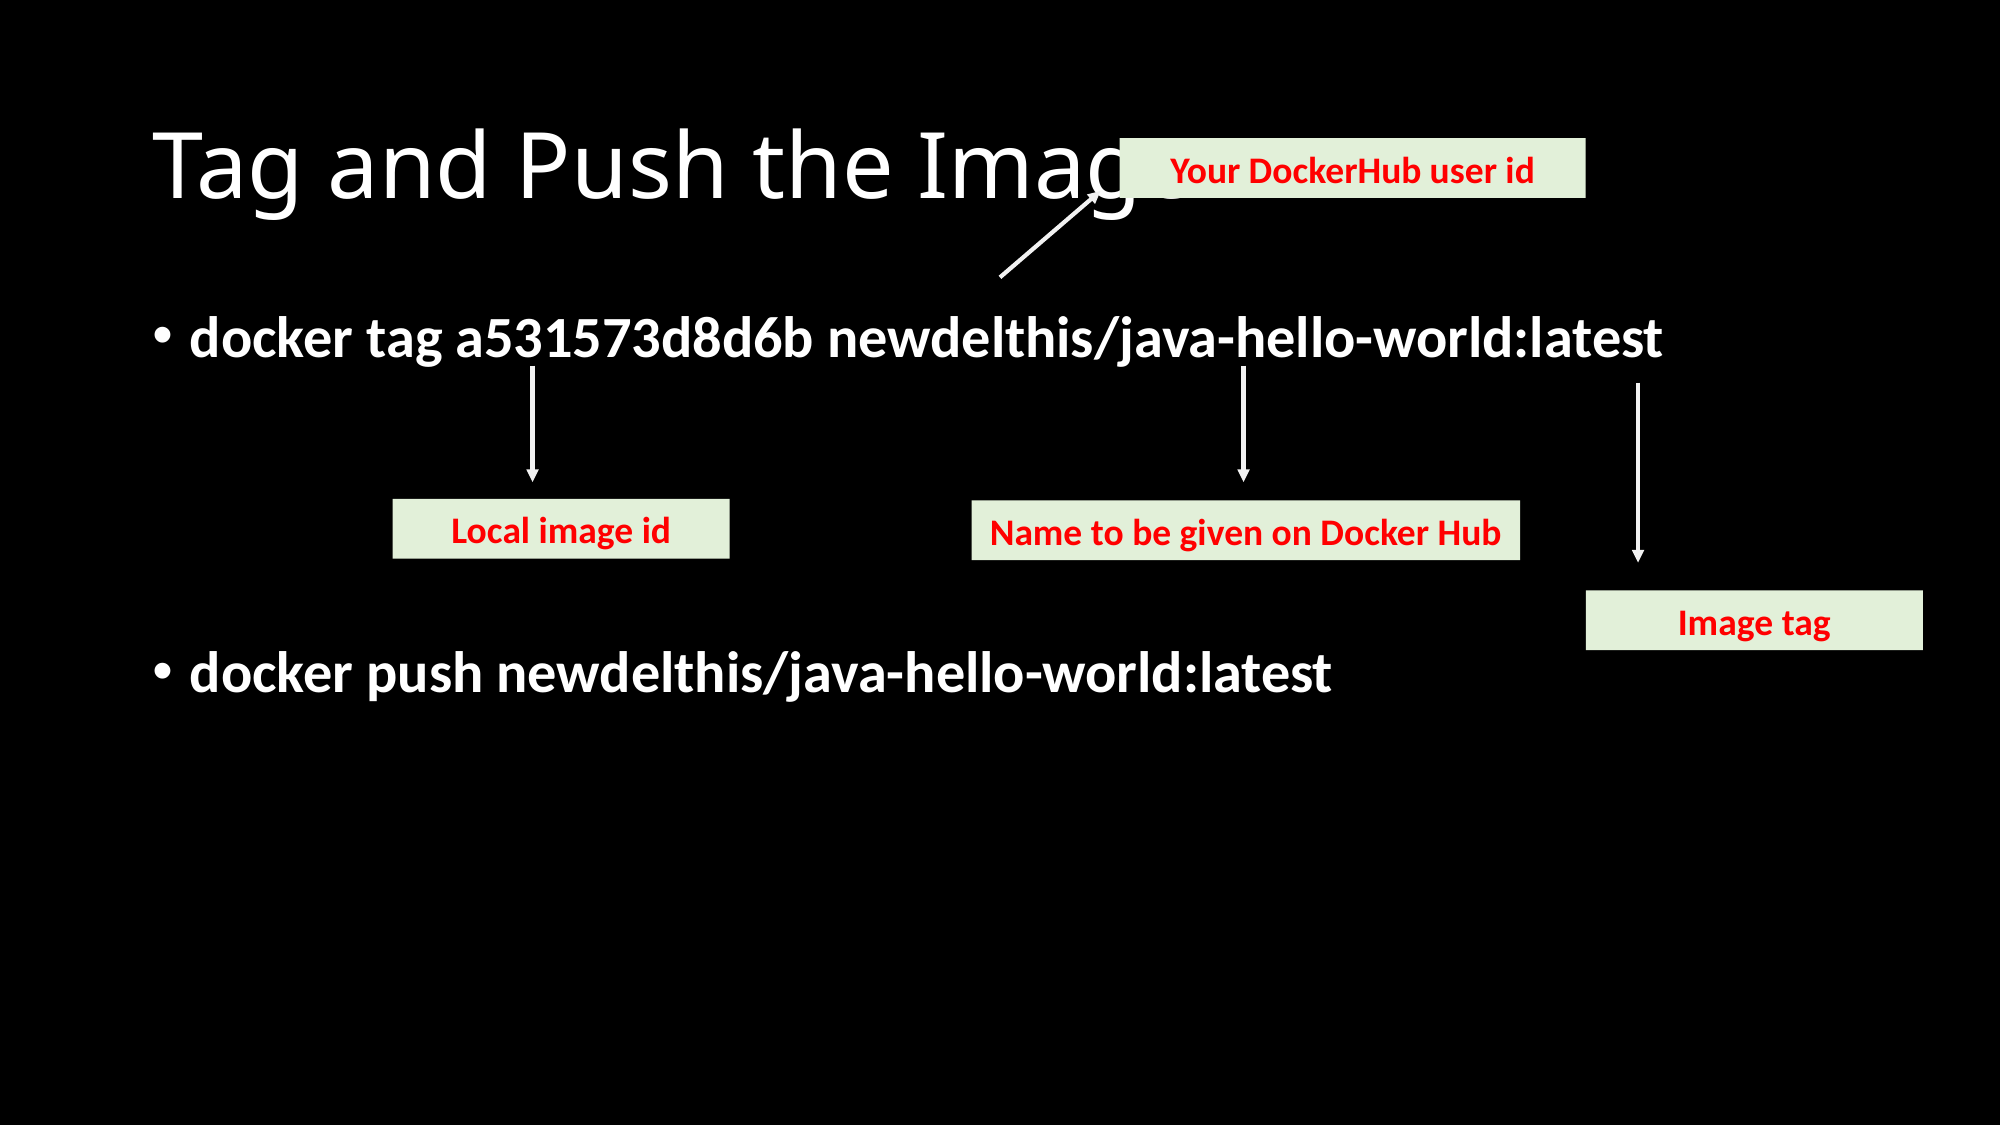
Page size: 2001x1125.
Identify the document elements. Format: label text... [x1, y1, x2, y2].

text_box Image tag [1585, 590, 1923, 651]
text_box Your DockerHub user id [1119, 138, 1586, 198]
title Tag and Push the Image [137, 59, 1863, 278]
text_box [999, 191, 1101, 278]
text_box Name to be given on Docker Hub [971, 500, 1521, 561]
text_box Local image id [392, 498, 730, 559]
list docker tag a531573d8d6b newdelthis/java-hello-world:latest docker push newdelthis/java-hello-world:latest [137, 299, 1863, 1014]
